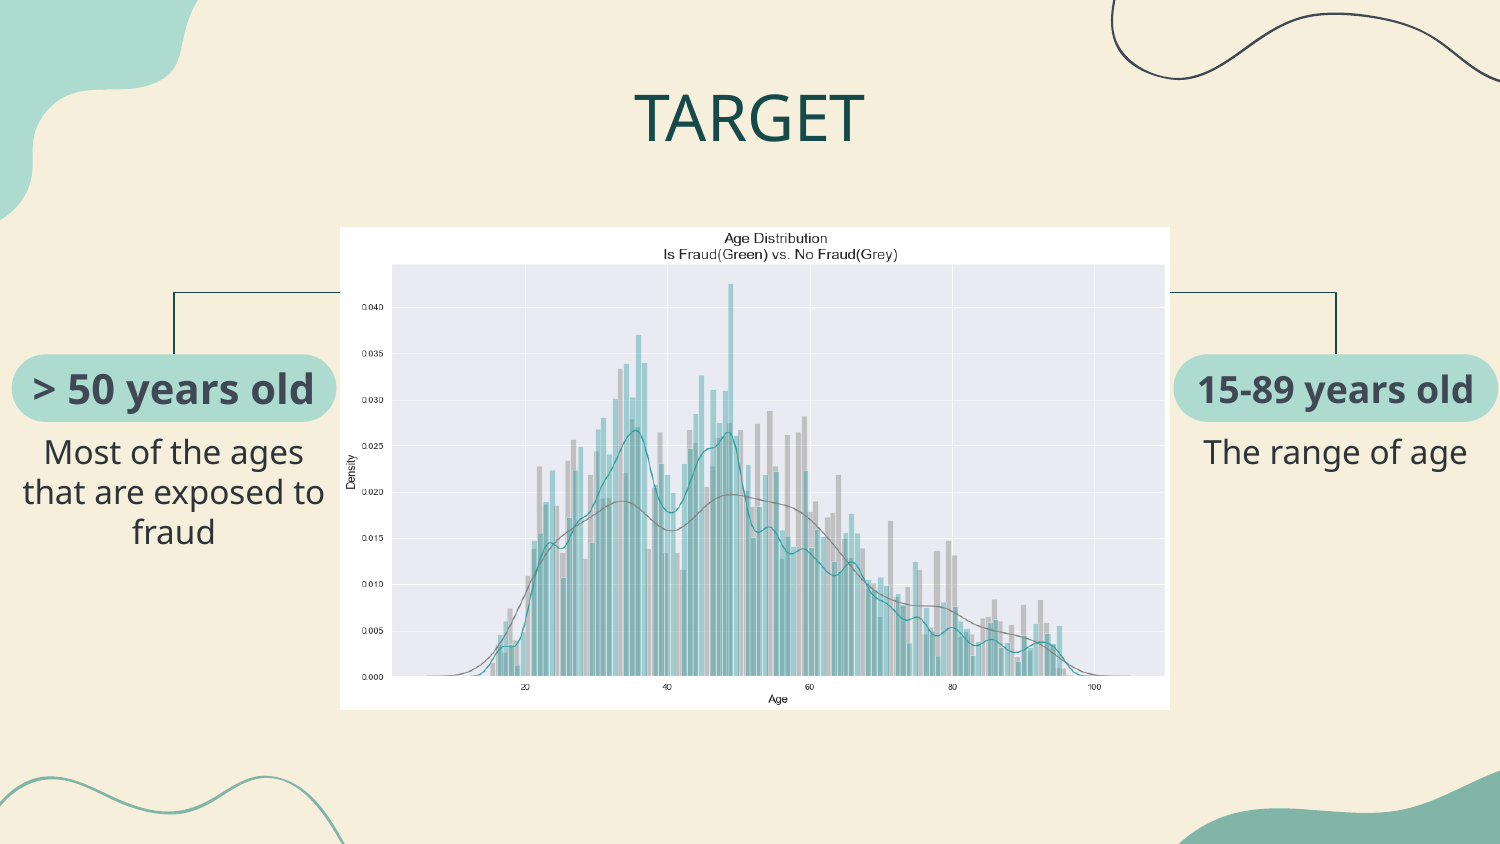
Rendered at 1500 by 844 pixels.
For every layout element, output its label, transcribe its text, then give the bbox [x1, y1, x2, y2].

text_box [11, 367, 19, 410]
text_box [1182, 354, 1216, 365]
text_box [173, 292, 335, 355]
title TARGET [116, 77, 1383, 152]
text_box 15-89 years old [1181, 365, 1217, 411]
text_box The range of age [1174, 431, 1499, 560]
text_box [20, 354, 328, 365]
text_box [1491, 367, 1499, 409]
text_box [329, 367, 335, 410]
subtitle Most of the ages that are exposed to fraud [11, 431, 335, 560]
text_box 15-89 years old [1288, 365, 1491, 411]
text_box [20, 411, 328, 422]
text_box [1182, 411, 1490, 422]
picture [340, 227, 1170, 711]
text_box [1289, 354, 1490, 365]
title > 50 years old [19, 365, 329, 411]
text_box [1221, 240, 1284, 407]
text_box [1174, 366, 1181, 410]
